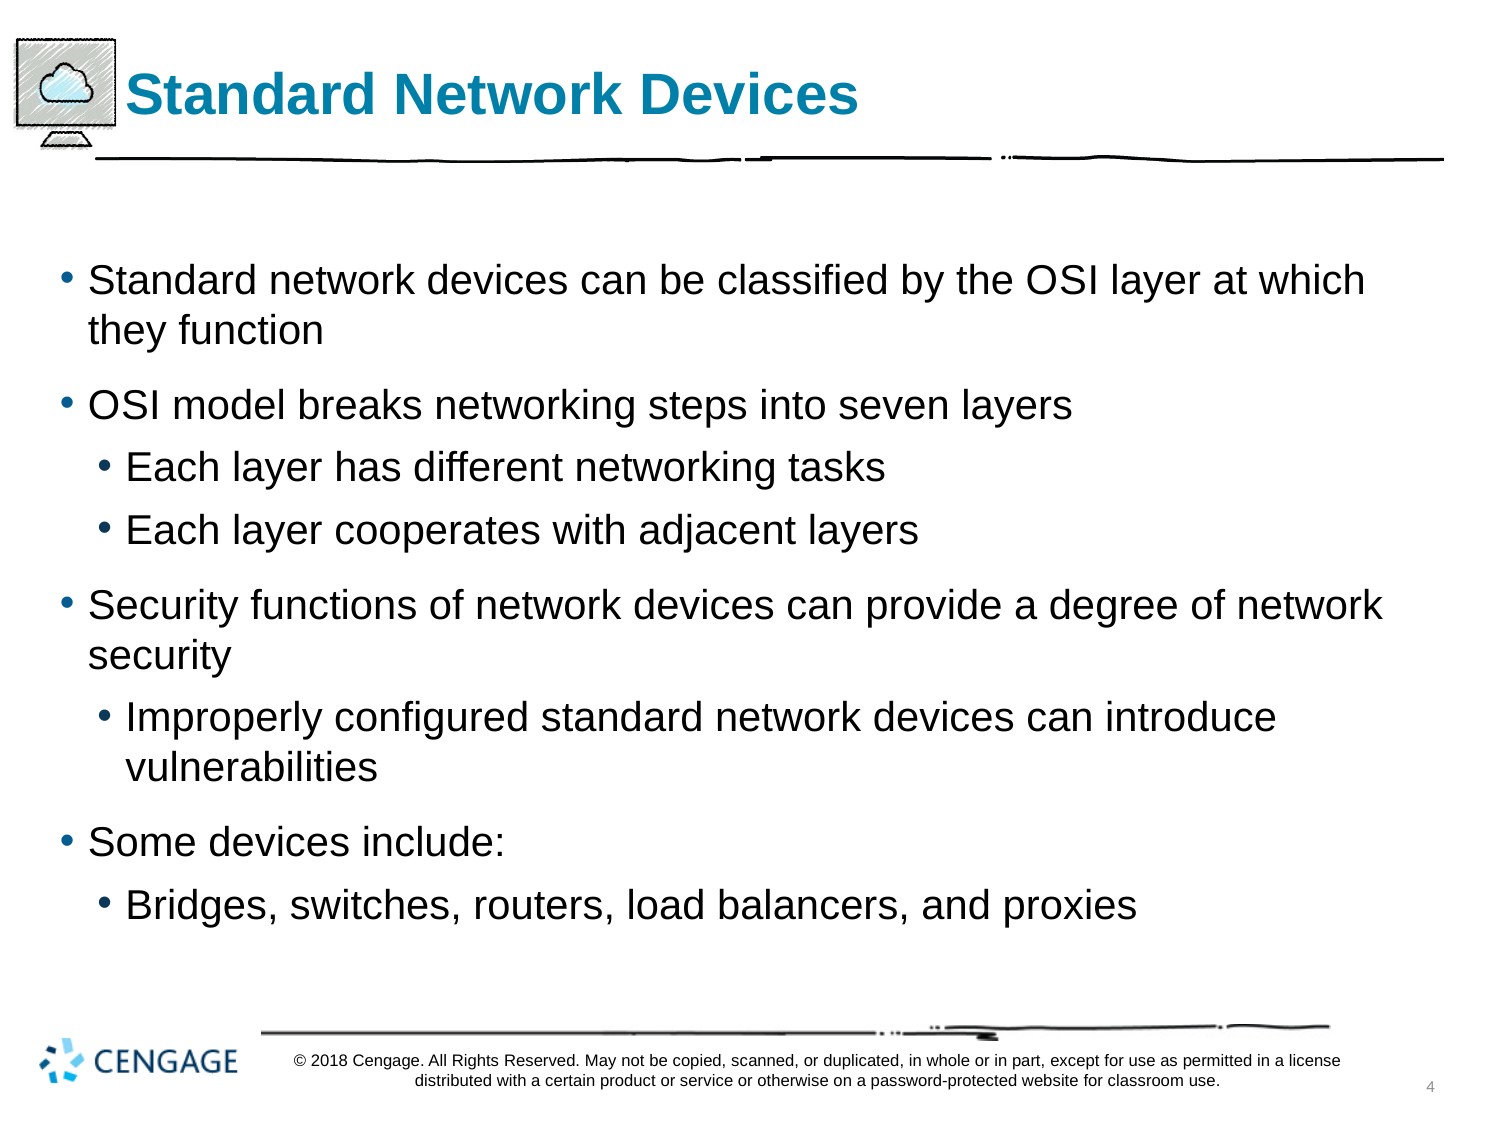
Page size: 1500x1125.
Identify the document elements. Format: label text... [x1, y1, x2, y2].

picture [95, 155, 1444, 163]
picture [13, 36, 117, 151]
list Standard network devices can be classified by the O S I layer at which they function O S I model breaks networking steps into seven layers Each layer has different networking tasks Each layer cooperates with adjacent layers Security functions of network devices can provide a degree of network security Improperly configured standard network devices can introduce vulnerabilities Some devices include: Bridges, switches, routers, load balancers, and proxies [59, 252, 1441, 934]
picture [261, 1024, 1331, 1041]
picture [19, 1024, 250, 1096]
footer © 2018 Cengage. All Rights Reserved. May not be copied, scanned, or duplicated, in whole or in part, except for use as permitted in a license distributed with a certain product or service or otherwise on a password-protected website for classroom use. [262, 1050, 1375, 1091]
title Standard Network Devices [125, 55, 1442, 127]
